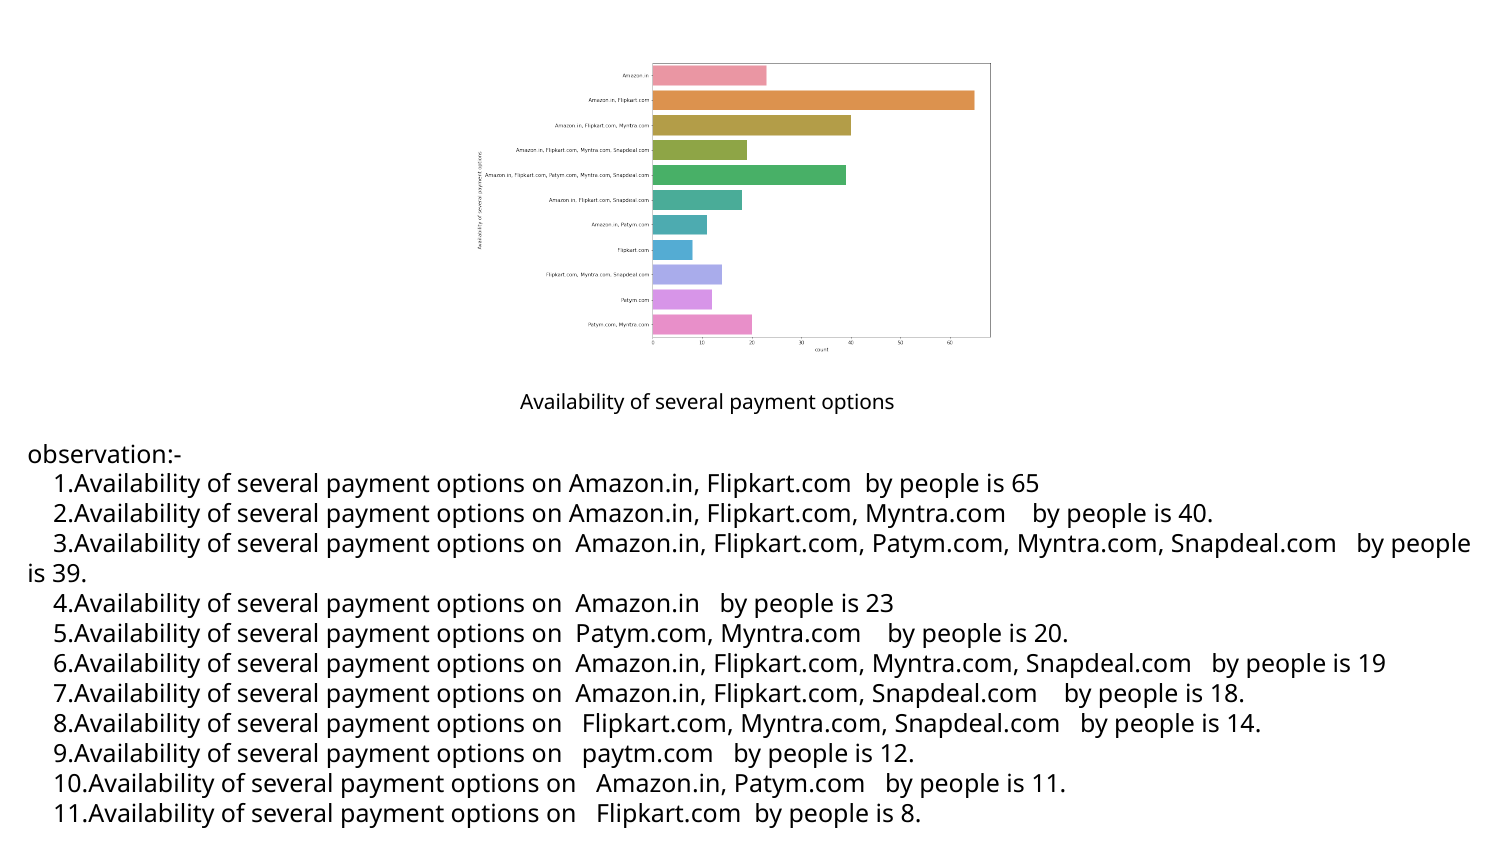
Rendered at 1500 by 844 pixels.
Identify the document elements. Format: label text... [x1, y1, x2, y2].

text_box observation:- 1.Availability of several payment options on Amazon.in, Flipkart.com by people is 65 2.Availability of several payment options on Amazon.in, Flipkart.com, Myntra.com by people is 40. 3.Availability of several payment options on Amazon.in, Flipkart.com, Patym.com, Myntra.com, Snapdeal.com by people is 39. 4.Availability of several payment options on Amazon.in by people is 23 5.Availability of several payment options on Patym.com, Myntra.com by people is 20. 6.Availability of several payment options on Amazon.in, Flipkart.com, Myntra.com, Snapdeal.com by people is 19 7.Availability of several payment options on Amazon.in, Flipkart.com, Snapdeal.com by people is 18. 8.Availability of several payment options on Flipkart.com, Myntra.com, Snapdeal.com by people is 14. 9.Availability of several payment options on paytm.com by people is 12. 10.Availability of several payment options on Amazon.in, Patym.com by people is 11. 11.Availability of several payment options on Flipkart.com by people is 8. [12, 430, 1500, 835]
text_box Availability of several payment options [505, 381, 910, 422]
picture [474, 59, 994, 357]
